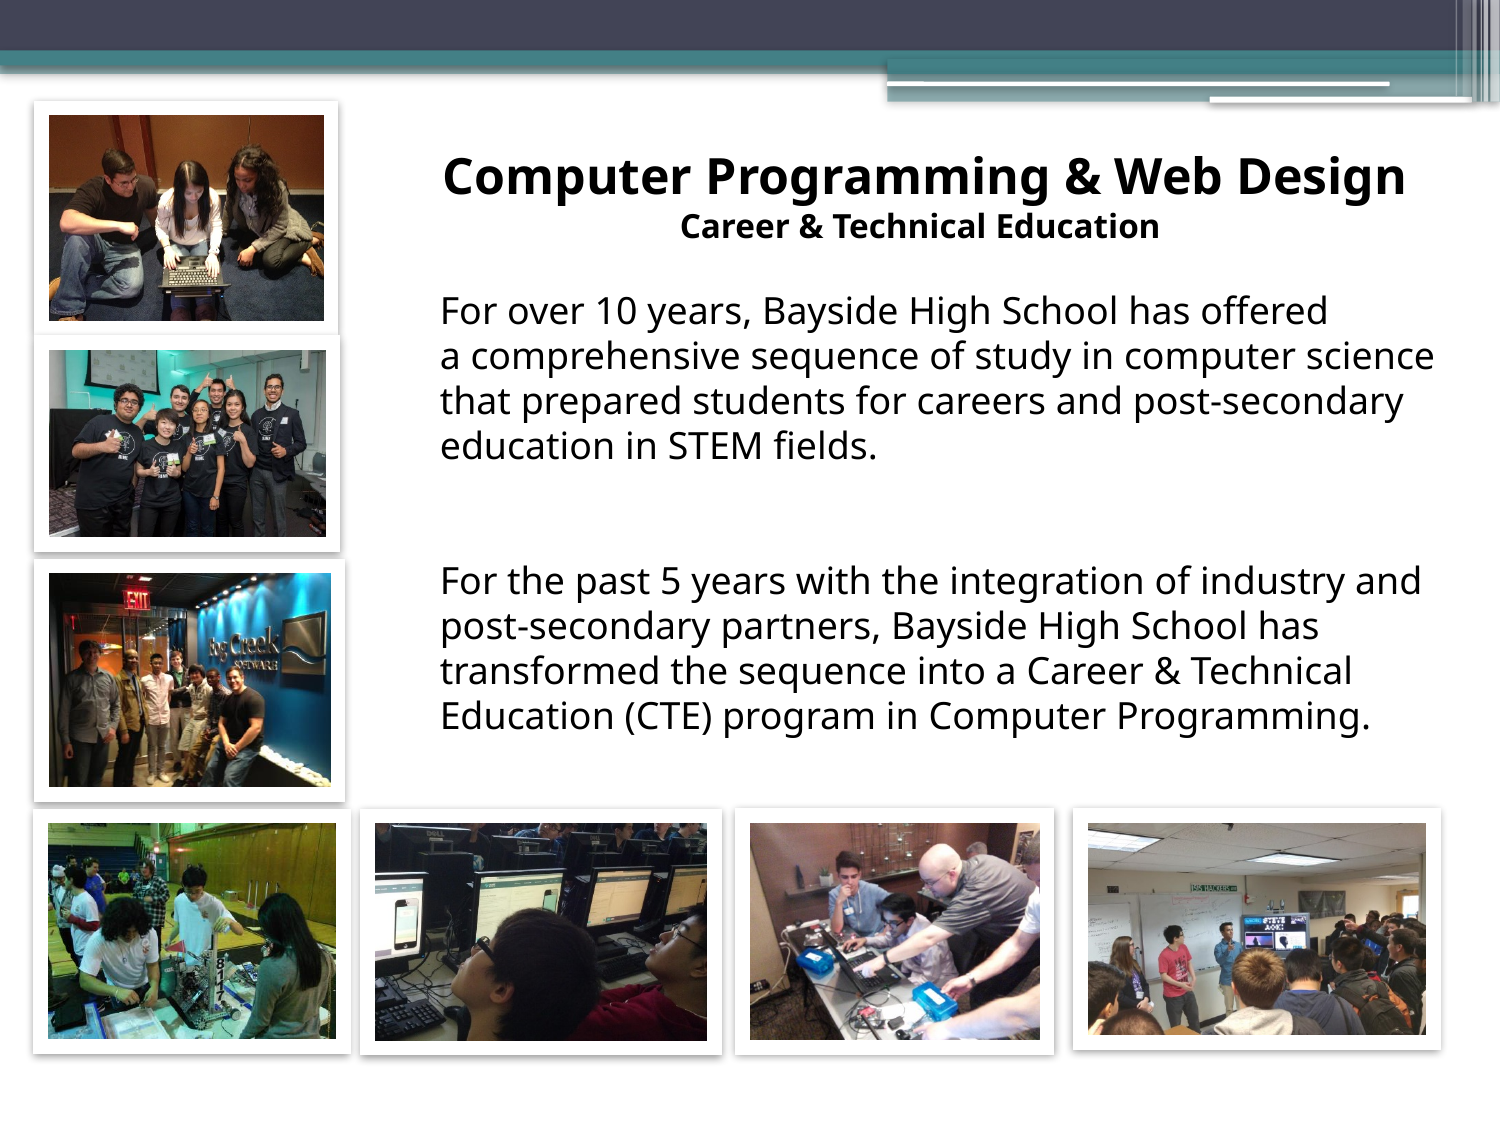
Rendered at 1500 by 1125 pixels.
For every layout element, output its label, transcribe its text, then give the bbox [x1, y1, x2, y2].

picture [1087, 822, 1427, 1036]
text_box Computer Programming & Web Design Career & Technical Education [362, 137, 1488, 298]
picture [374, 822, 708, 1041]
text_box For over 10 years, Bayside High School has offered a comprehensive sequence of study in computer science that prepared students for careers and post-secondary education in STEM fields. For the past 5 years with the integration of industry and post-secondary partners, Bayside High School has transformed the sequence into a Career & Technical Education (CTE) program in Computer Programming. [424, 280, 1488, 745]
picture [48, 114, 324, 322]
picture [48, 349, 326, 538]
picture [48, 573, 331, 788]
picture [47, 823, 337, 1040]
picture [749, 822, 1040, 1041]
